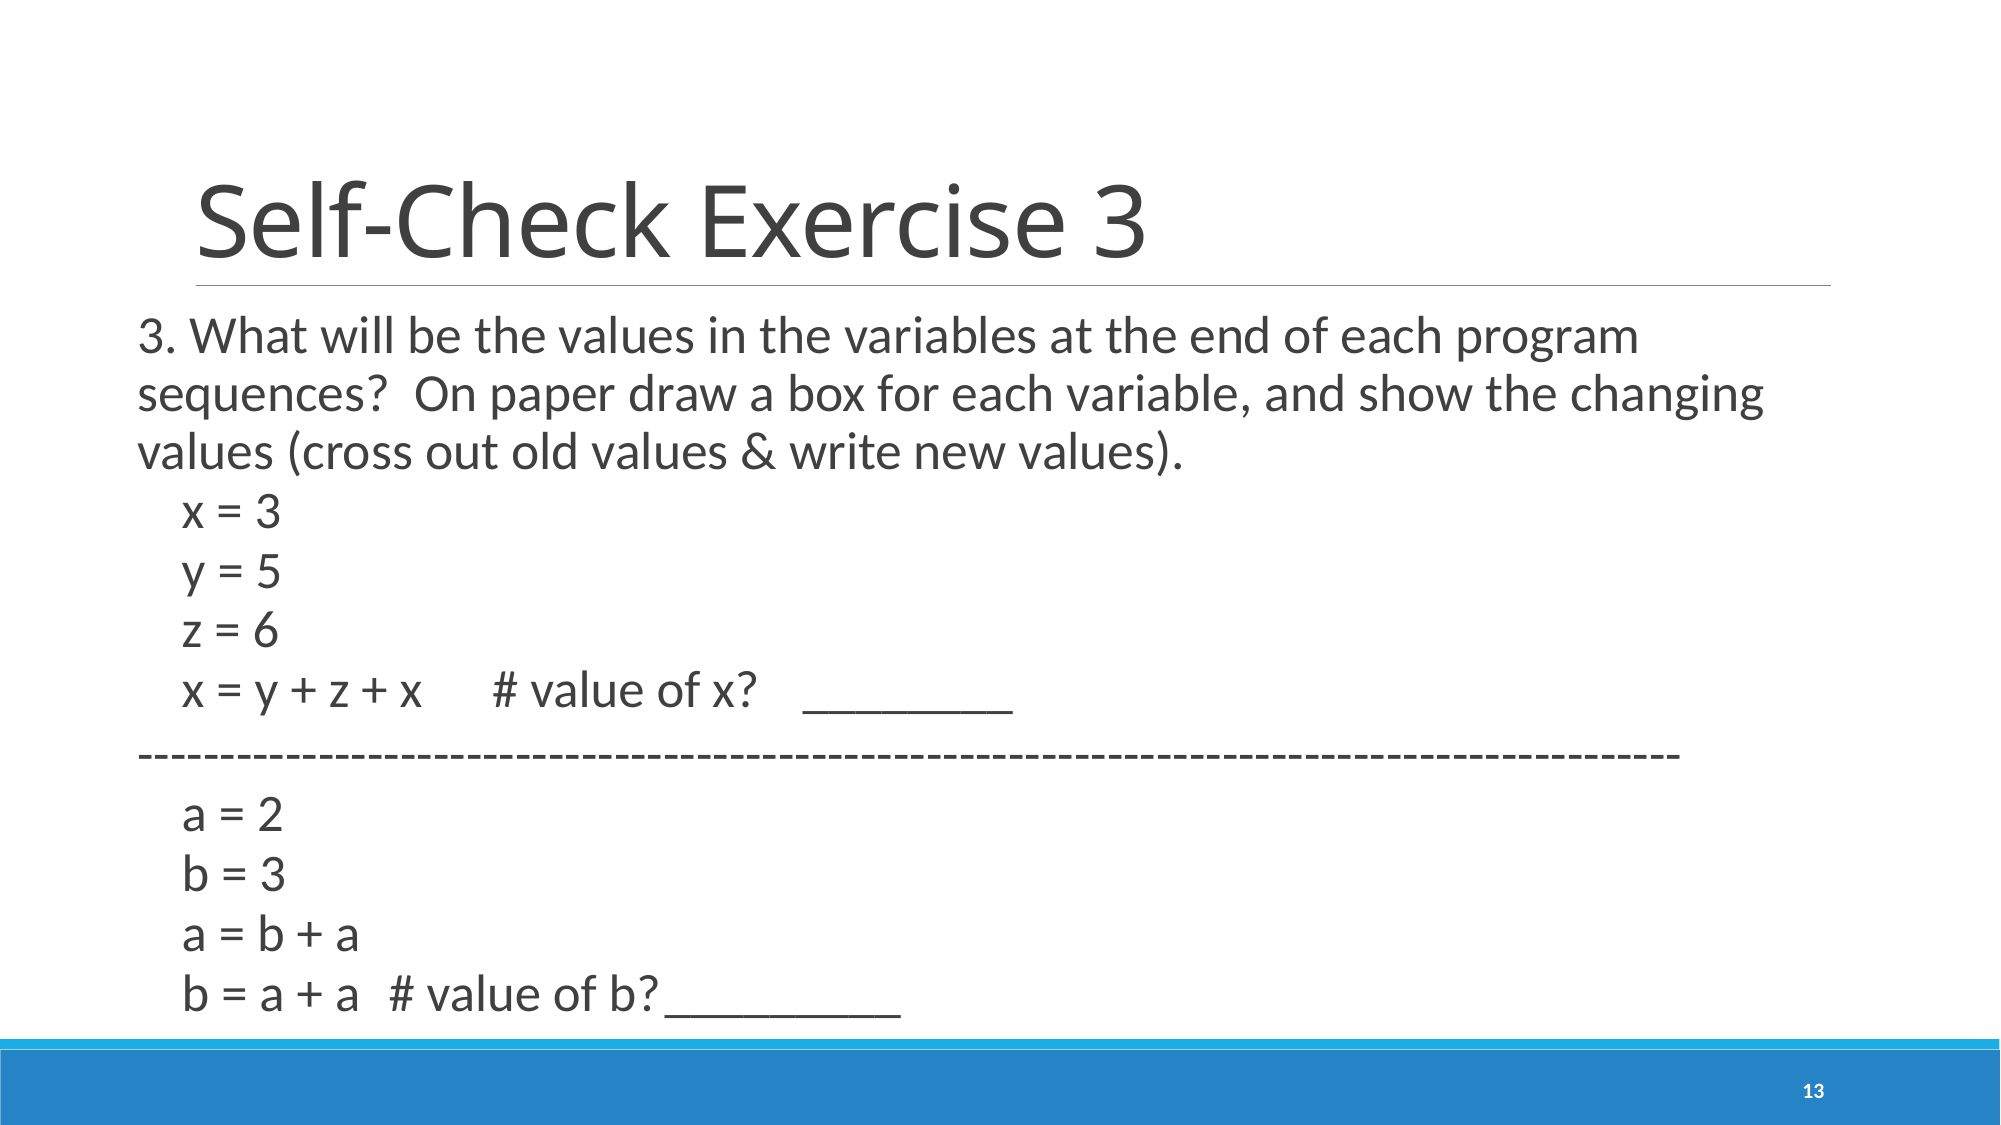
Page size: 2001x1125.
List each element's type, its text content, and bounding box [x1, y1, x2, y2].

title Self-Check Exercise 3 [180, 47, 1830, 285]
slide_number 13 [1624, 1059, 1840, 1120]
list 3. What will be the values in the variables at the end of each program sequences? On paper draw a box for each variable, and show the changing values (cross out old values & write new values). x = 3 y = 5 z = 6 x = y + z + x # value of x? ________ ---------------------------------------------------------------------------------------------- a = 2 b = 3 a = b + a b = a + a # value of b? _________ [137, 299, 1863, 1043]
